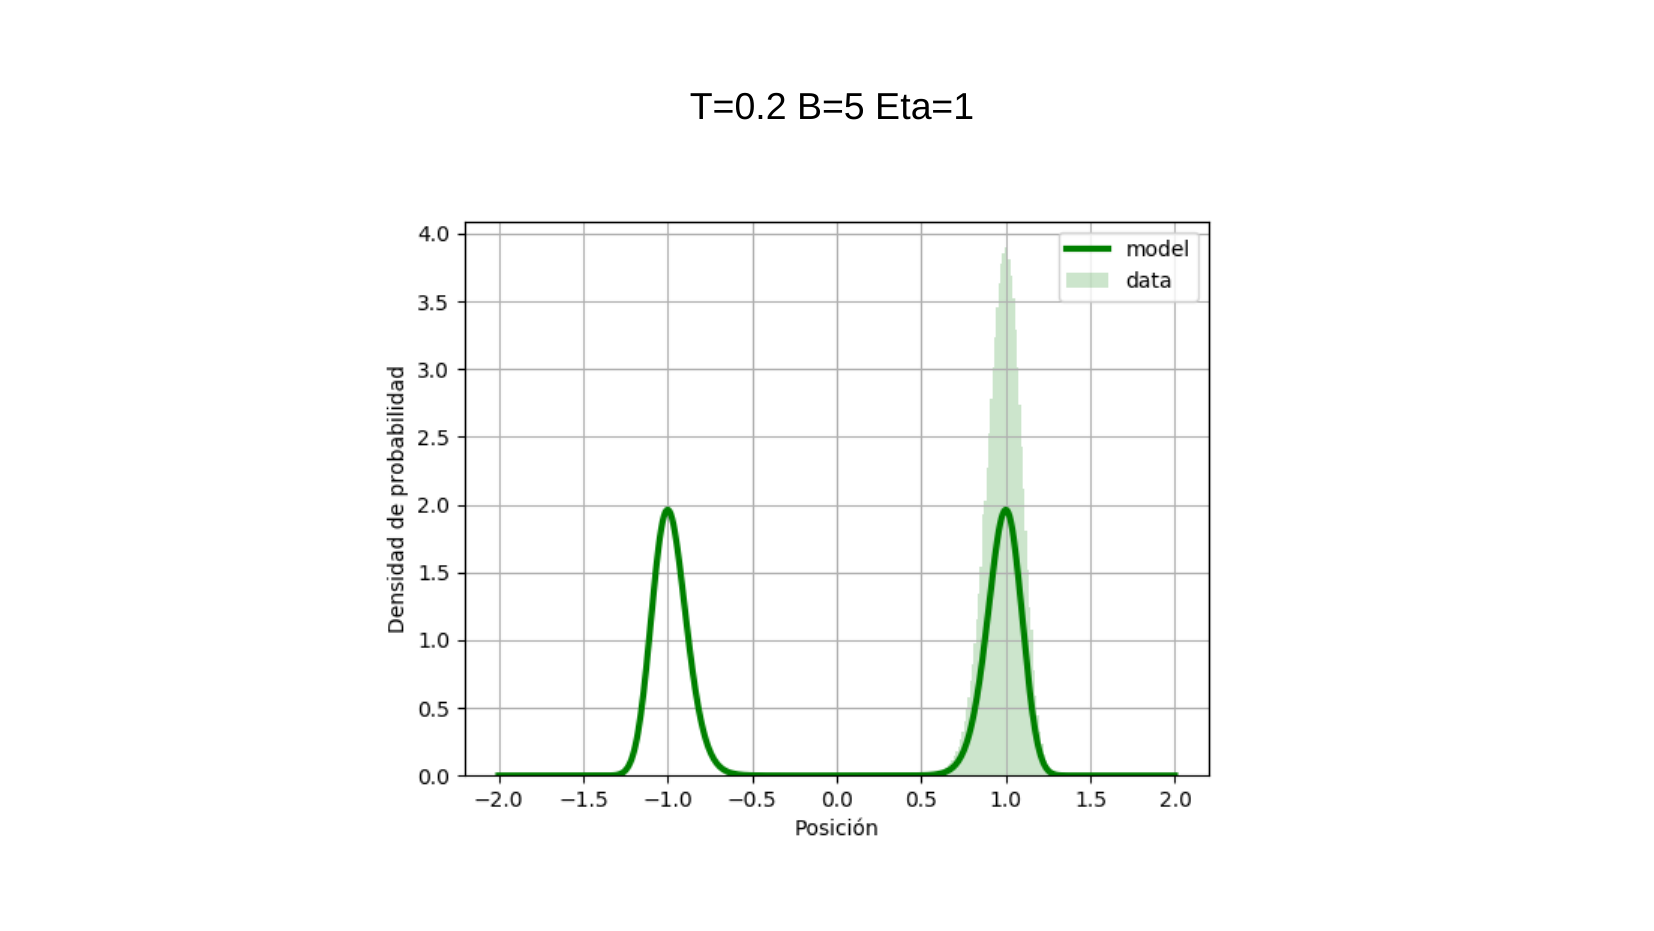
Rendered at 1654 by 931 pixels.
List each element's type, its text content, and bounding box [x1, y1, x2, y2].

picture [344, 134, 1306, 856]
text_box T=0.2 B=5 Eta=1 [674, 74, 1063, 133]
